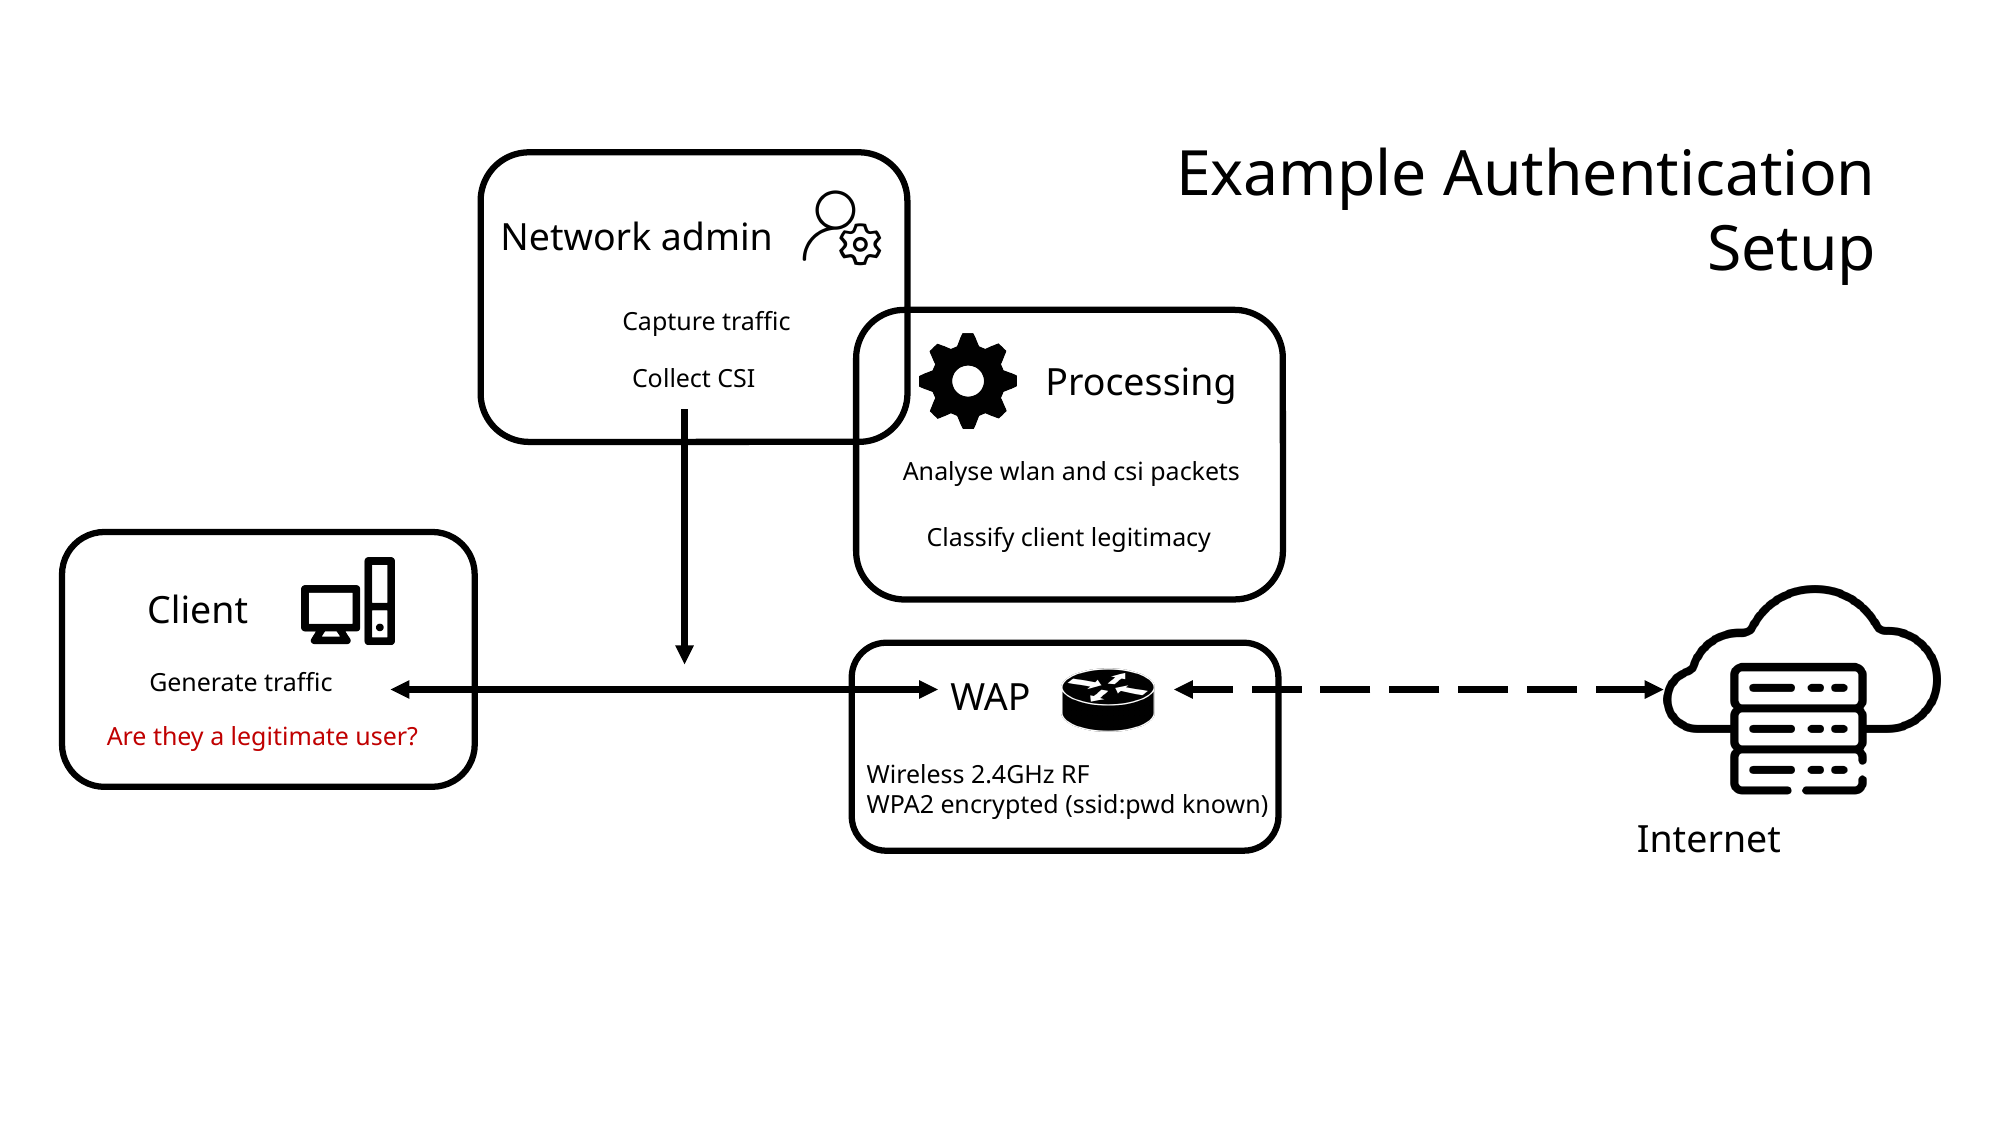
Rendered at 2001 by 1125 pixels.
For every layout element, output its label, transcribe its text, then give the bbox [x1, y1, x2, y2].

picture [1663, 551, 1941, 828]
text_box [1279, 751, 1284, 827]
text_box Analyse wlan and csi packets [888, 447, 1256, 493]
picture [1061, 653, 1155, 747]
text_box Internet [1622, 807, 2000, 868]
text_box Are they a legitimate user? [92, 713, 434, 758]
text_box [855, 308, 1284, 601]
text_box Capture traffic [607, 297, 806, 343]
picture [301, 554, 395, 648]
text_box [850, 641, 1280, 852]
picture [919, 332, 1017, 430]
picture [801, 186, 884, 269]
text_box [479, 151, 909, 443]
text_box Classify client legitimacy [911, 514, 1227, 559]
text_box Example Authentication Setup [1092, 125, 1892, 291]
text_box [60, 530, 476, 788]
